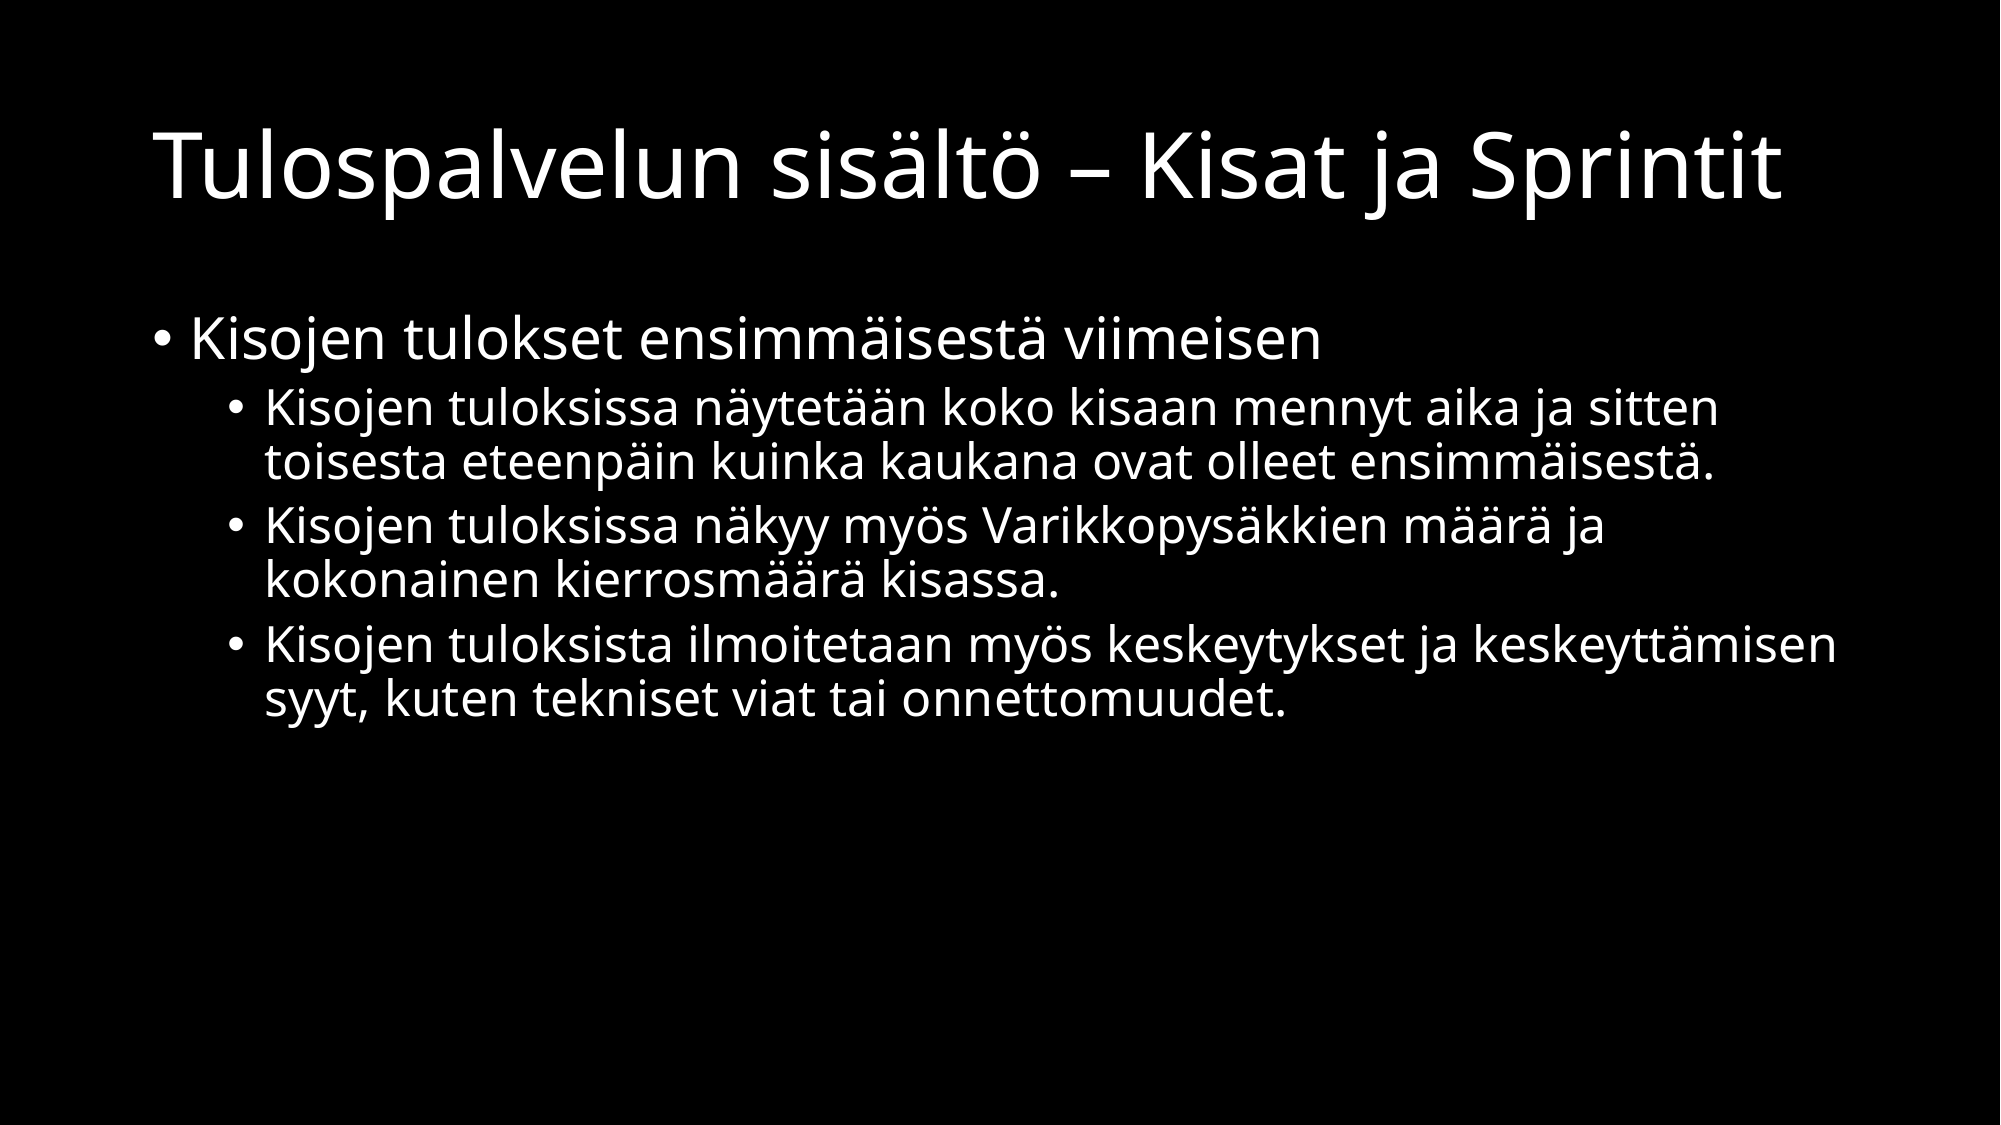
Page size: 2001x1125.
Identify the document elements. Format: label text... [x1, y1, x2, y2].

list Kisojen tulokset ensimmäisestä viimeisen Kisojen tuloksissa näytetään koko kisaan mennyt aika ja sitten toisesta eteenpäin kuinka kaukana ovat olleet ensimmäisestä. Kisojen tuloksissa näkyy myös Varikkopysäkkien määrä ja kokonainen kierrosmäärä kisassa. Kisojen tuloksista ilmoitetaan myös keskeytykset ja keskeyttämisen syyt, kuten tekniset viat tai onnettomuudet. [137, 301, 1863, 1016]
title Tulospalvelun sisältö – Kisat ja Sprintit [137, 59, 1863, 278]
